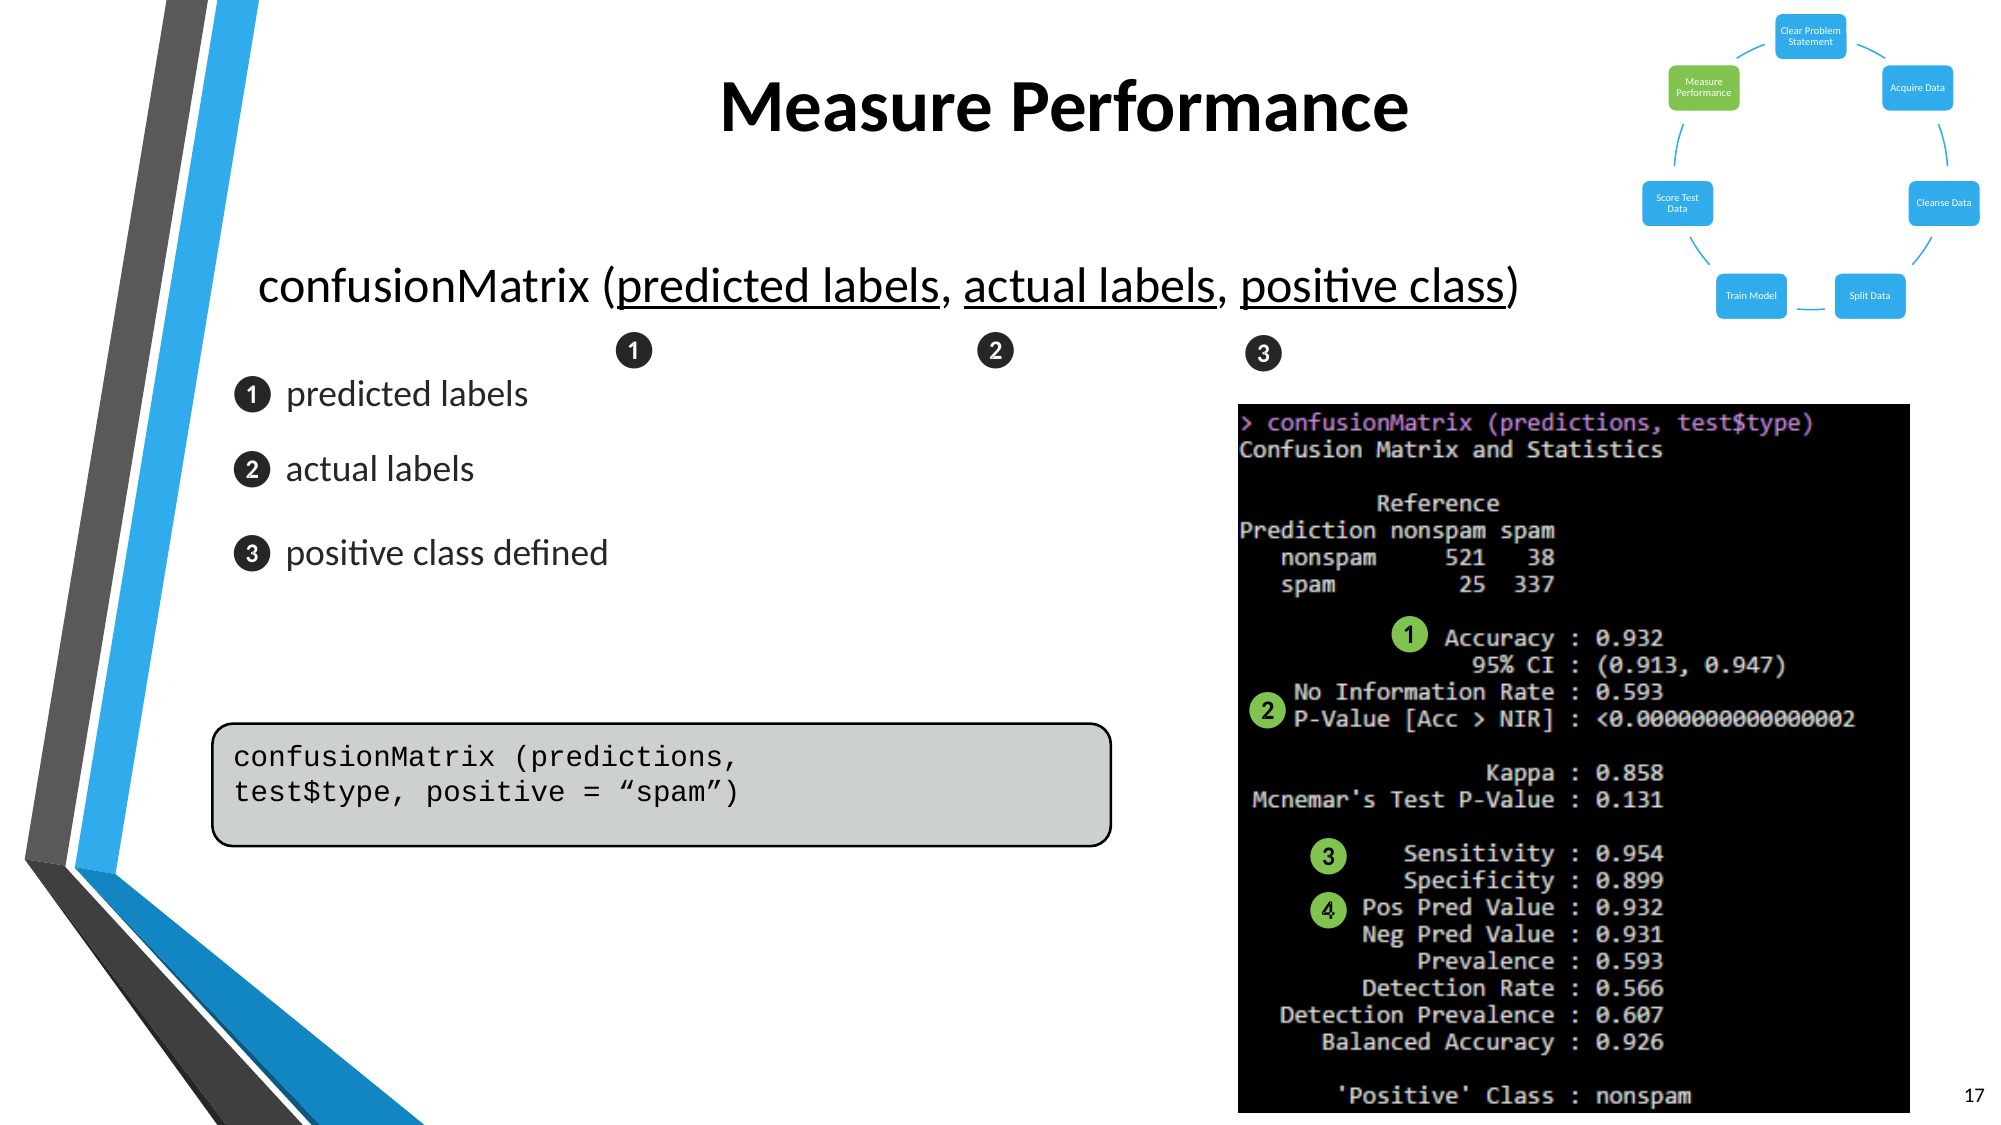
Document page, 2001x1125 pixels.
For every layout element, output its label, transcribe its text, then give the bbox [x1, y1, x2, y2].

text_box confusionMatrix (predictions, test$type, positive = “spam”) [212, 723, 1111, 847]
text_box ❶ predicted labels [213, 361, 548, 423]
text_box confusionMatrix (predicted labels, actual labels, positive class) [243, 244, 1548, 321]
text_box ❷ [955, 317, 1037, 378]
text_box ❶ [594, 317, 675, 378]
slide_number 17 [1909, 1063, 2000, 1124]
text_box ❷ [1227, 677, 1233, 738]
text_box ❸ [1224, 320, 1305, 382]
title Measure Performance [243, 47, 1635, 156]
text_box ❷ actual labels [212, 436, 493, 498]
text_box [1640, 12, 1982, 321]
picture [1238, 403, 1910, 1113]
text_box ❸ positive class defined [212, 520, 630, 581]
